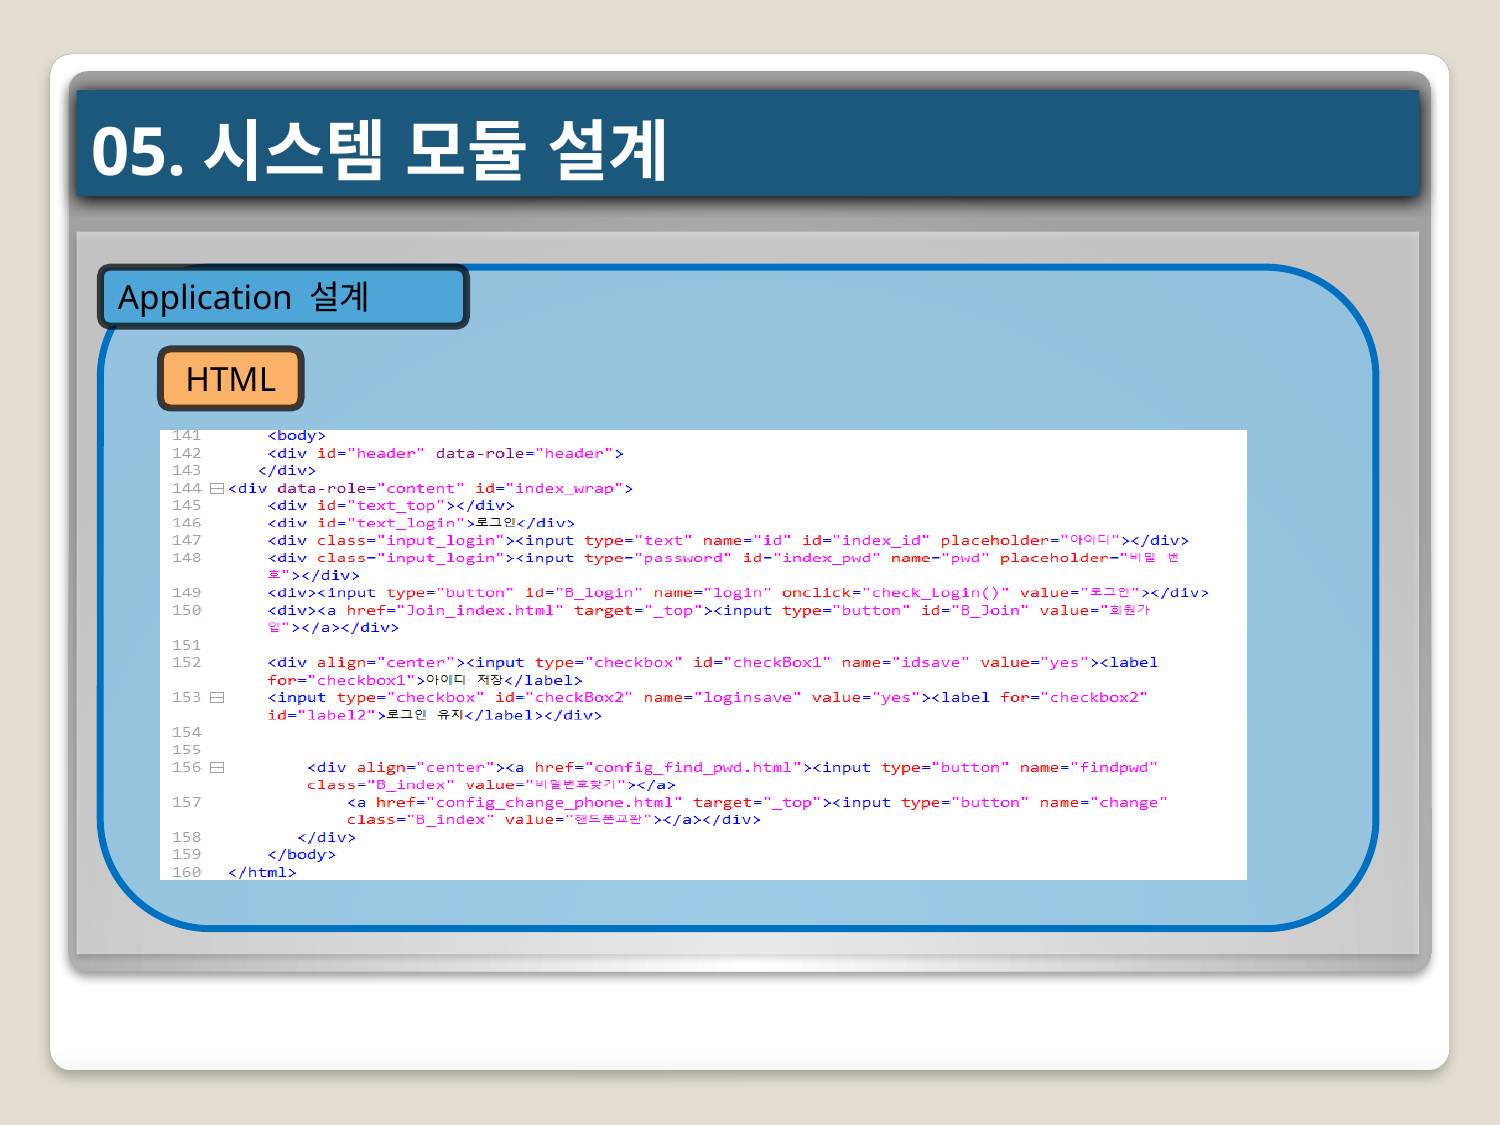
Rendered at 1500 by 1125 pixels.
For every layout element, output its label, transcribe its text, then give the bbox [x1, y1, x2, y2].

text_box HTML [156, 345, 305, 412]
text_box Application 설계 [96, 263, 471, 330]
title 05.시스템 모듈 설계 [74, 87, 1422, 199]
text_box [96, 263, 1380, 933]
picture [160, 430, 1247, 880]
list [73, 228, 1423, 958]
